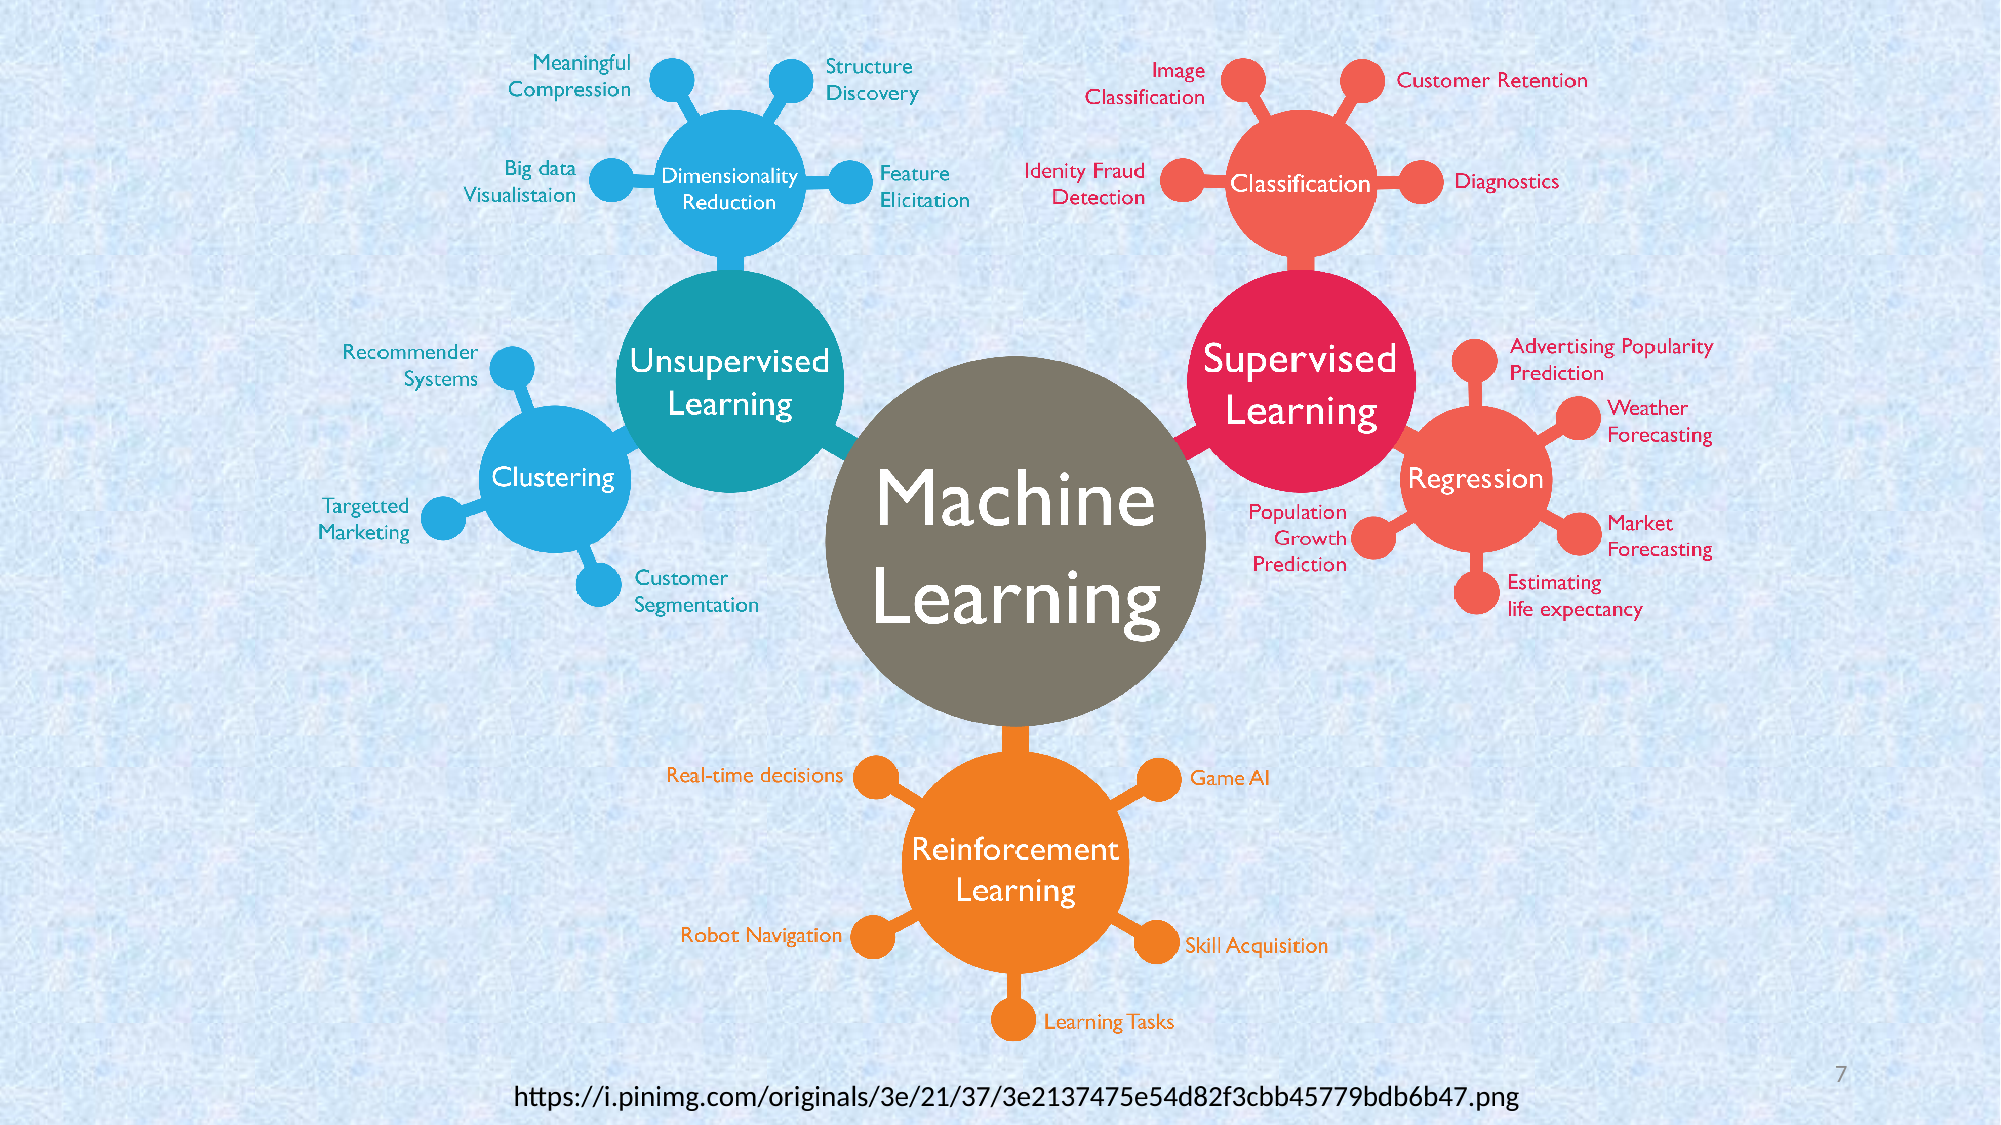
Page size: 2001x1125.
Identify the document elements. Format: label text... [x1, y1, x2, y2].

text_box https://i.pinimg.com/originals/3e/21/37/3e2137475e54d82f3cbb45779bdb6b47.png [321, 1069, 1713, 1120]
slide_number 7 [1412, 1042, 1863, 1103]
picture [0, 0, 2001, 1125]
